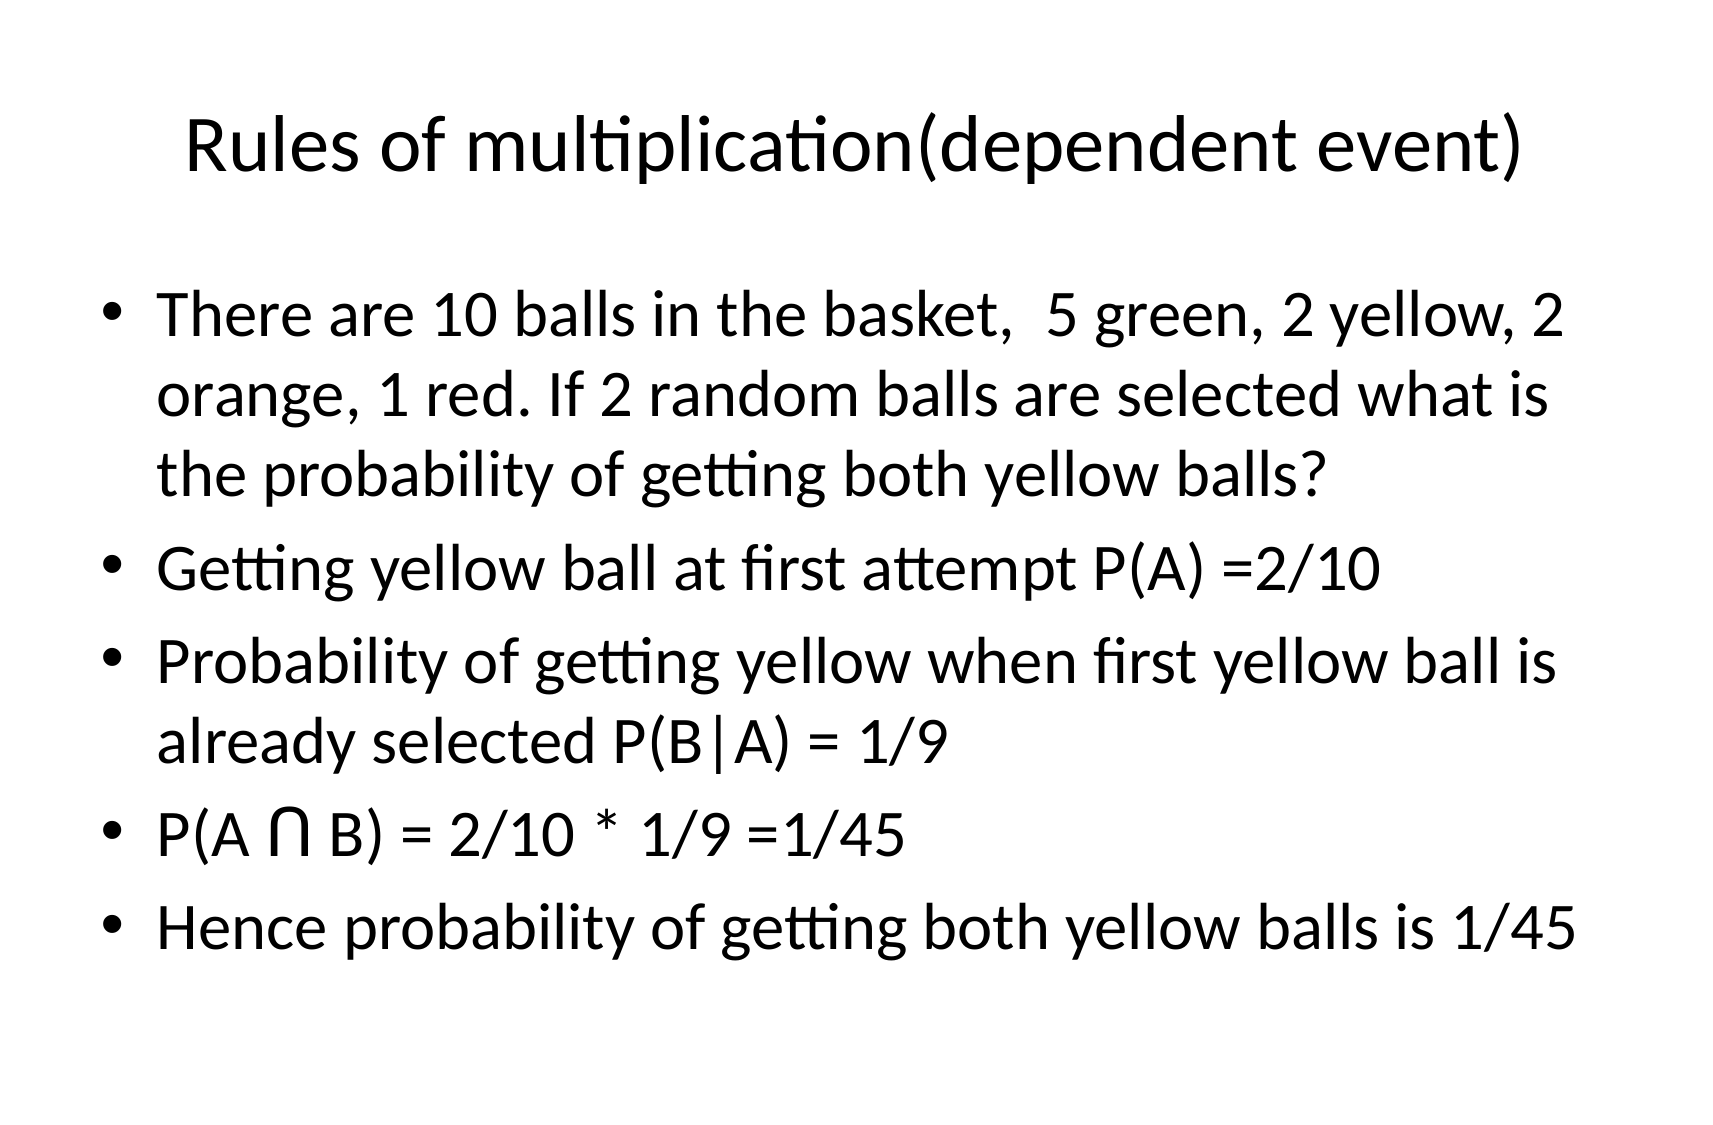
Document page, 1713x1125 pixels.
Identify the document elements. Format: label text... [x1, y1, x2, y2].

list There are 10 balls in the basket, 5 green, 2 yellow, 2 orange, 1 red. If 2 random balls are selected what is the probability of getting both yellow balls? Getting yellow ball at first attempt P(A) =2/10 Probability of getting yellow when first yellow ball is already selected P(B|A) = 1/9 P(A Ո B) = 2/10 * 1/9 =1/45 Hence probability of getting both yellow balls is 1/45 [85, 262, 1628, 1005]
title Rules of multiplication(dependent event) [85, 45, 1628, 233]
